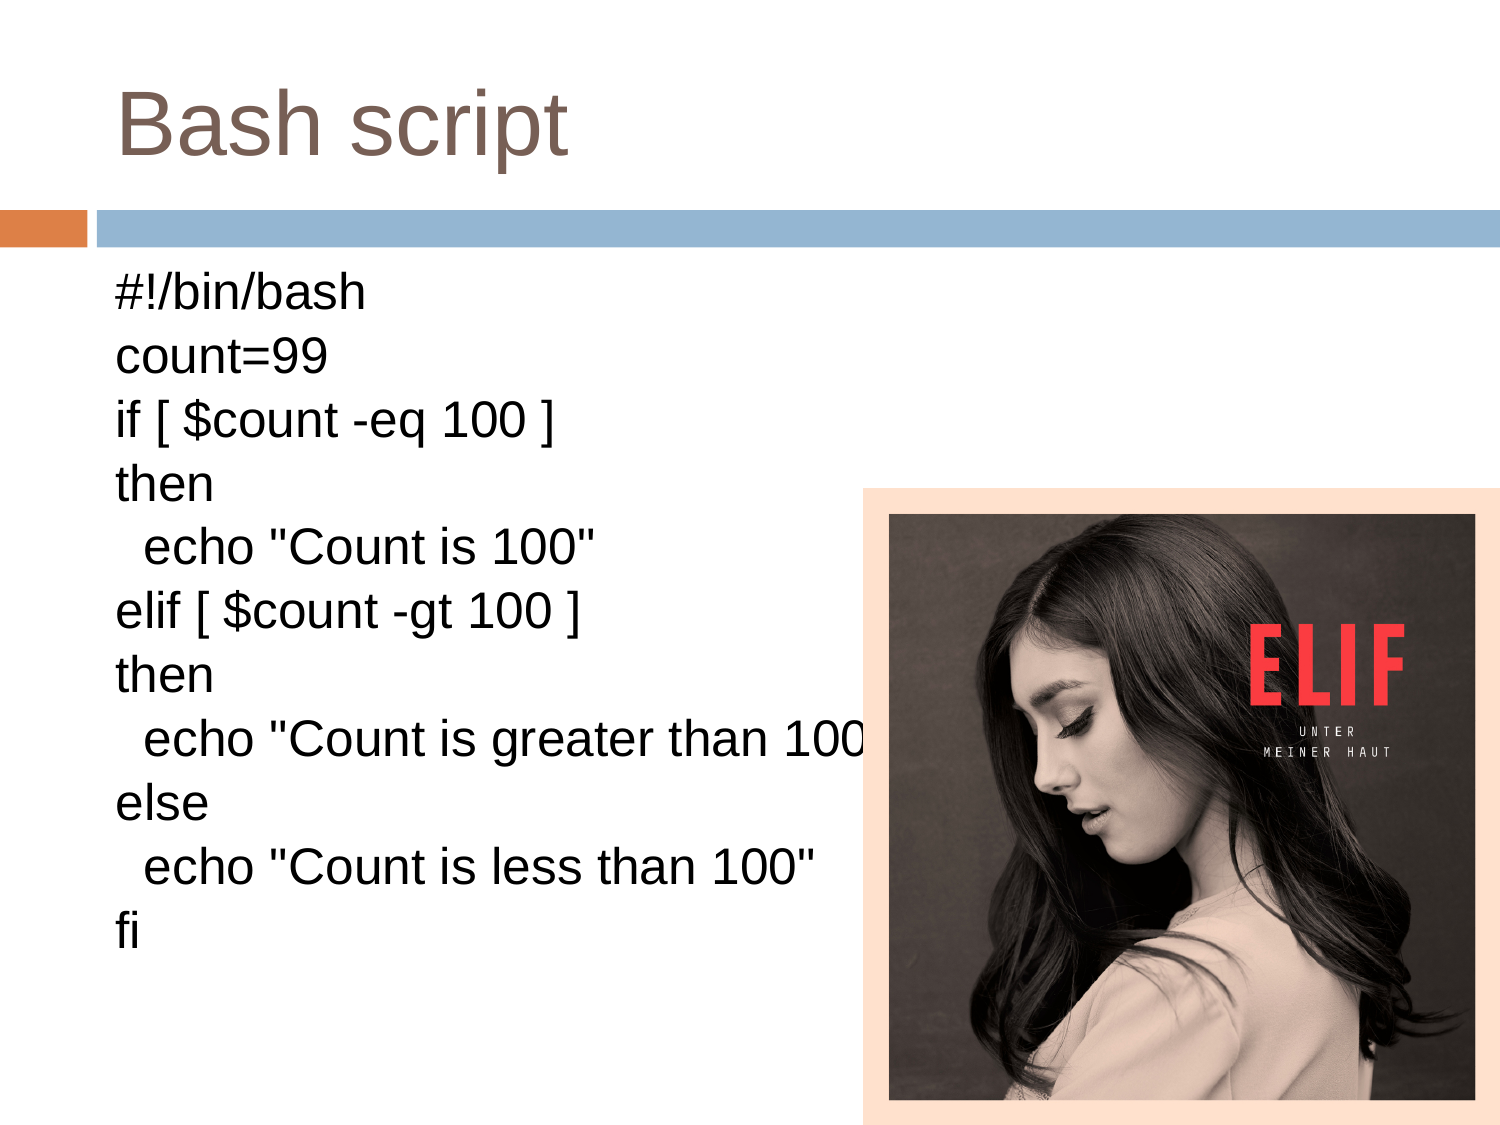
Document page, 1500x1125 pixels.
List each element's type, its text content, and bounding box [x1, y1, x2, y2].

list #!/bin/bash count=99 if [ $count -eq 100 ] then echo "Count is 100" elif [ $count -gt 100 ] then echo "Count is greater than 100" else echo "Count is less than 100" fi [100, 262, 1438, 1000]
picture [863, 488, 1500, 1125]
title Bash script [100, 37, 1438, 200]
